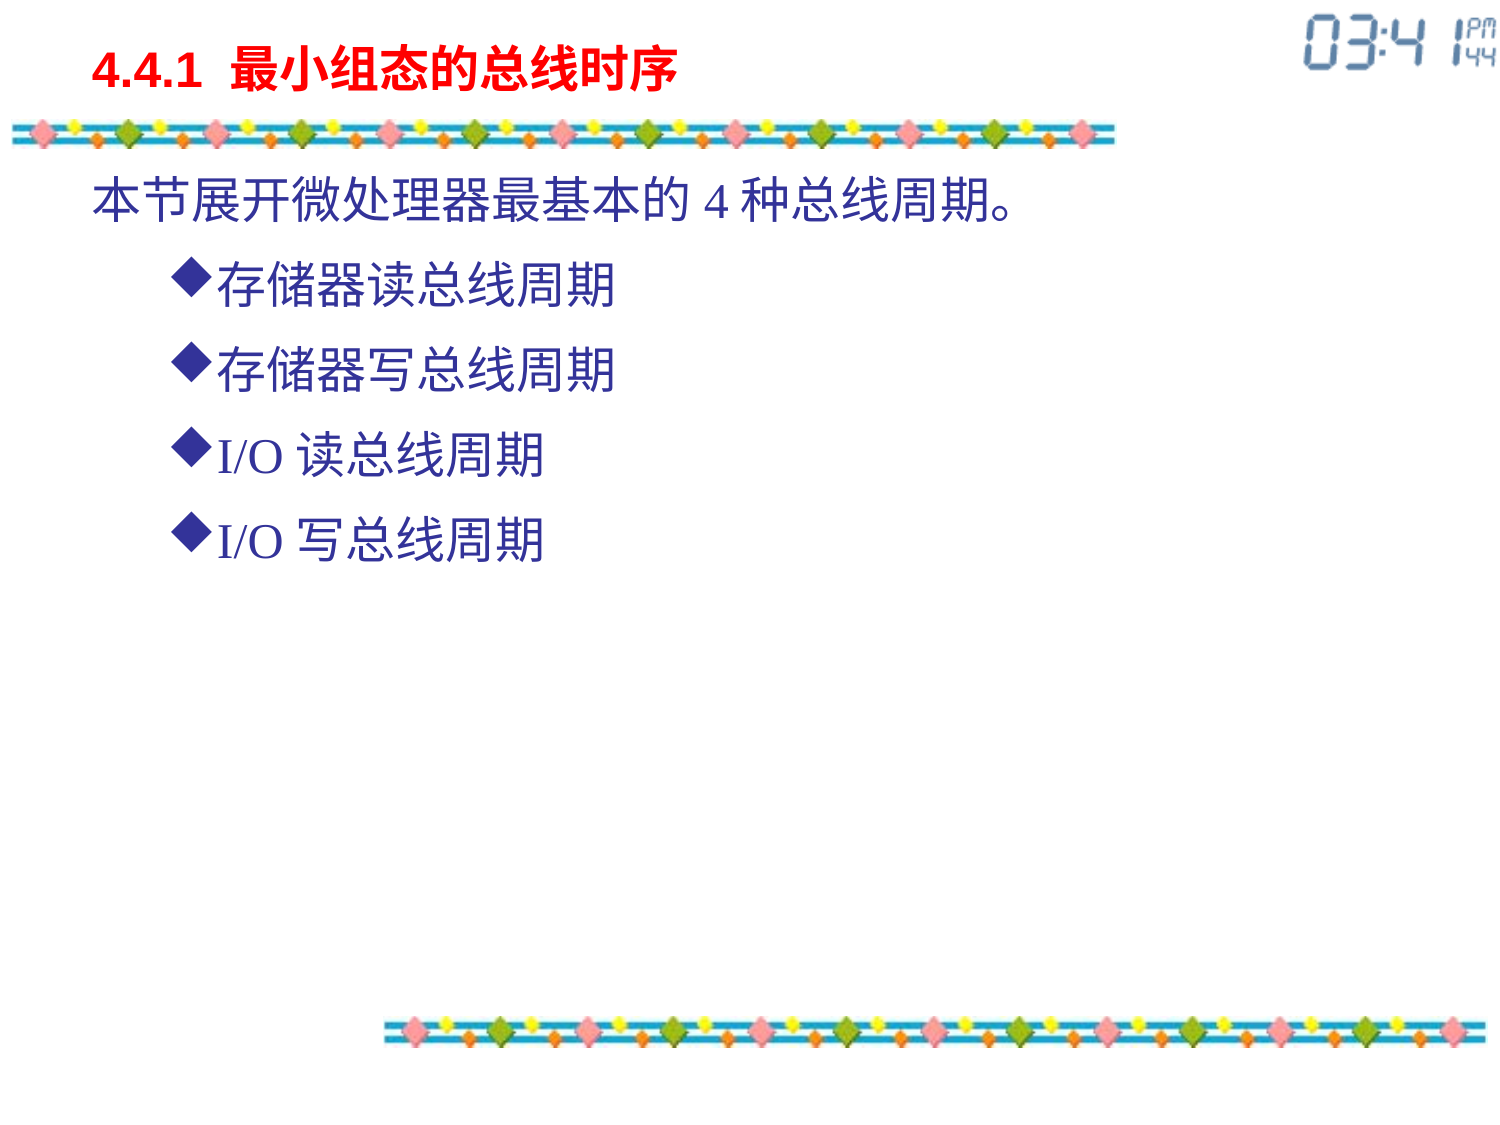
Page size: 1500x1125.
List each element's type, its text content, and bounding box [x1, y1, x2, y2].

picture [383, 1016, 1488, 1048]
picture [1299, 0, 1500, 88]
picture [11, 119, 1117, 149]
title 4.4.1 最小组态的总线时序 [76, 30, 1300, 105]
list 本节展开微处理器最基本的4种总线周期。 存储器读总线周期 存储器写总线周期 I/O读总线周期 I/O写总线周期 [76, 160, 1427, 622]
